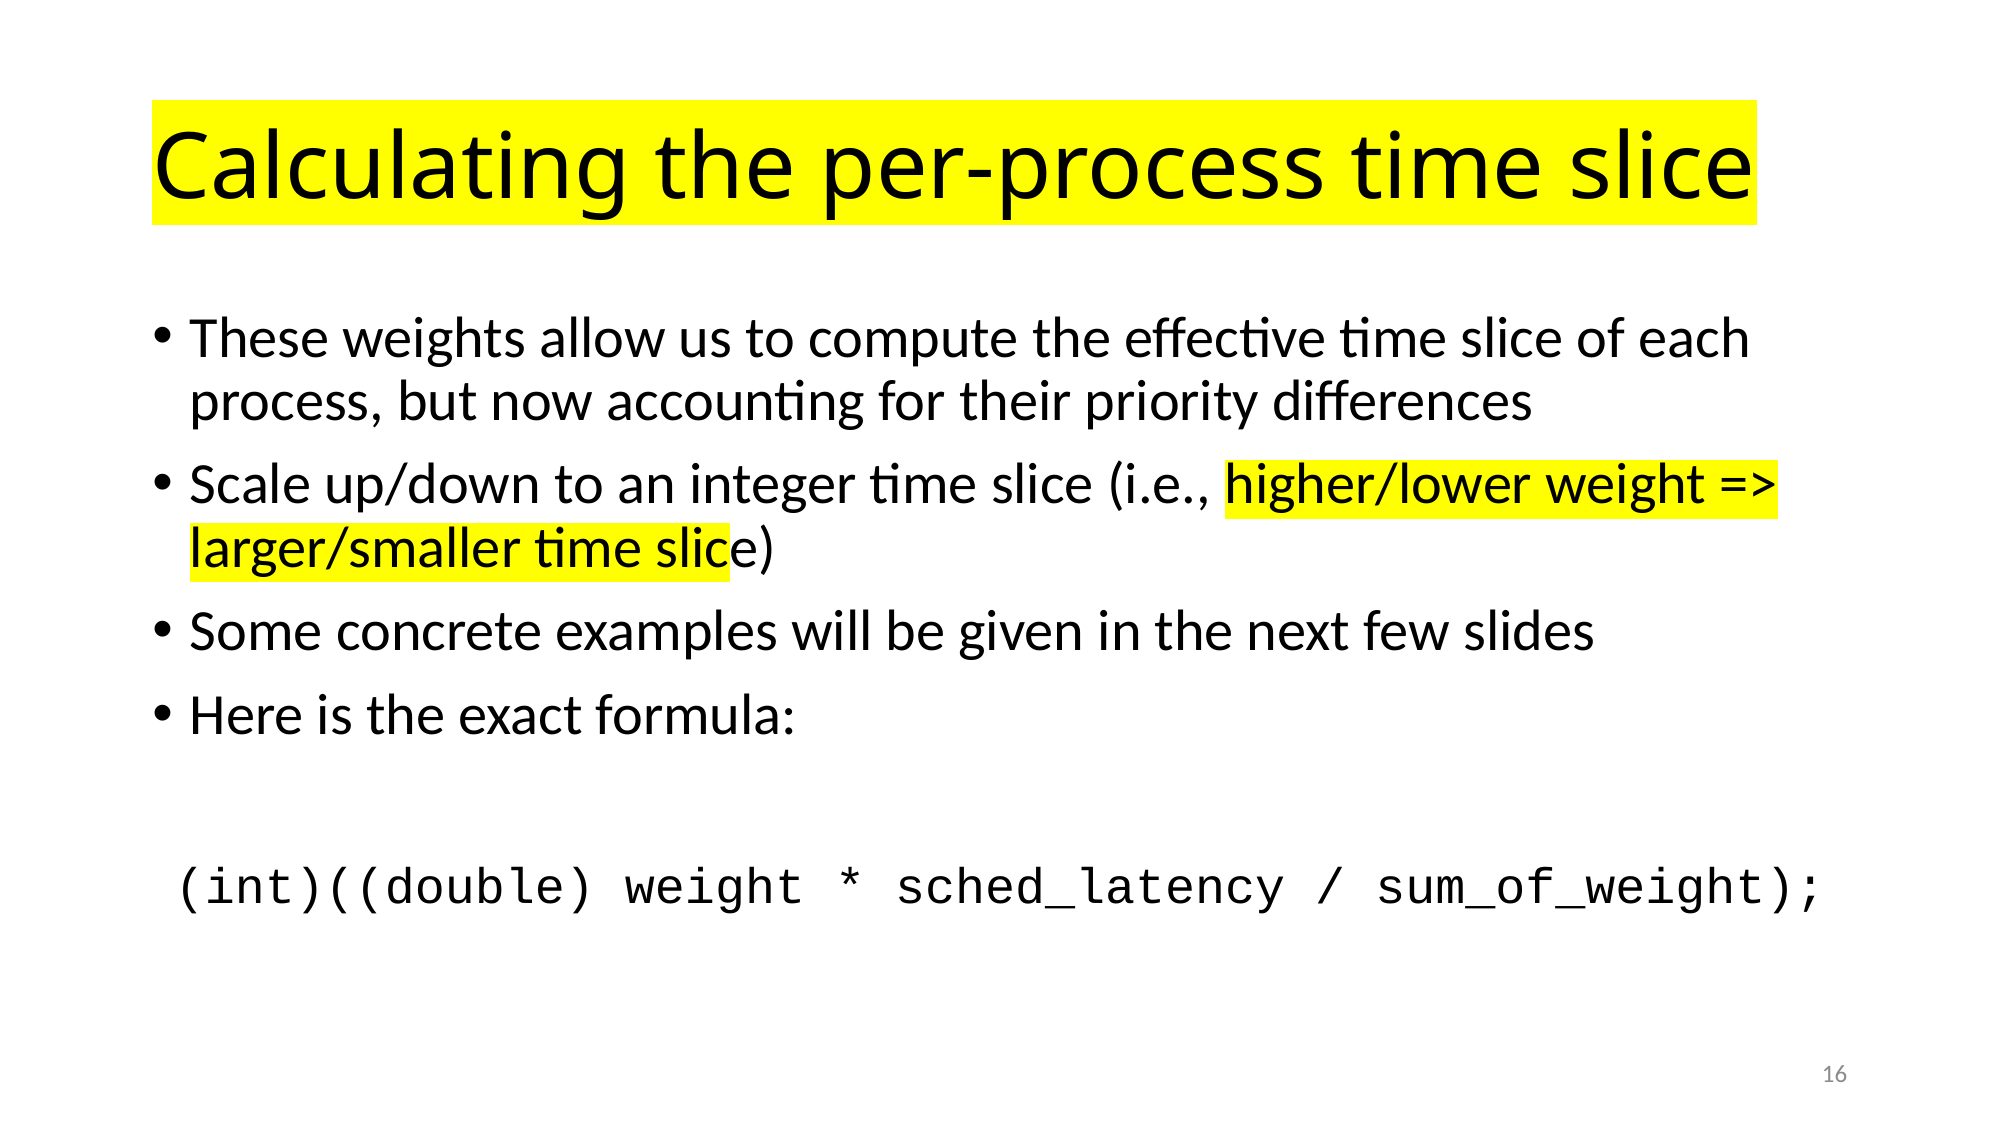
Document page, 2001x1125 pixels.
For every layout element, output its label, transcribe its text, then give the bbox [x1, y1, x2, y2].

list These weights allow us to compute the effective time slice of each process, but now accounting for their priority differences Scale up/down to an integer time slice (i.e., higher/lower weight => larger/smaller time slice) Some concrete examples will be given in the next few slides Here is the exact formula: [137, 299, 1863, 1014]
slide_number 16 [1412, 1042, 1863, 1103]
title Calculating the per-process time slice [137, 59, 1863, 278]
text_box (int)((double) weight * sched_latency / sum_of_weight); [160, 846, 1840, 966]
